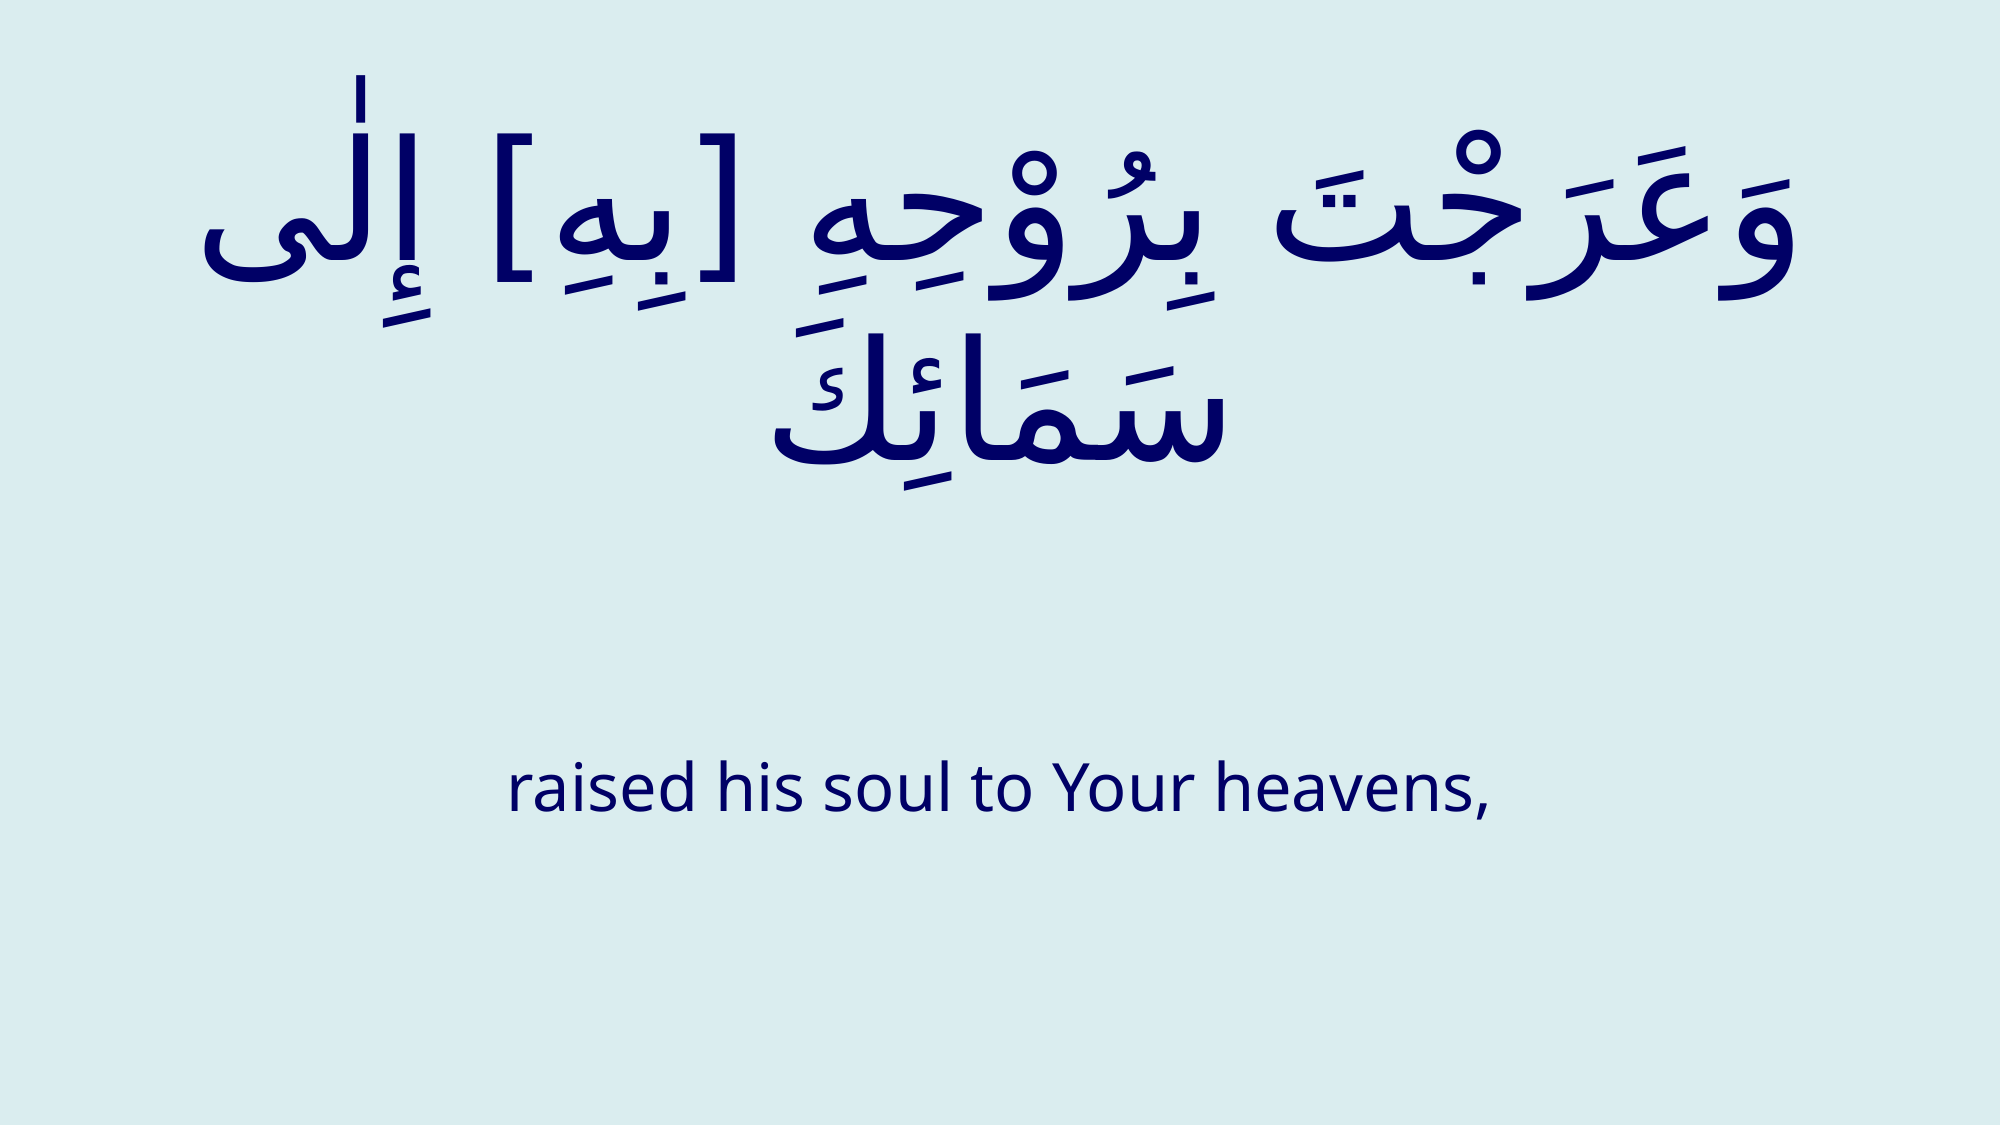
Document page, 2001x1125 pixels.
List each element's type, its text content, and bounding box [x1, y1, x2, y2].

list raised his soul to Your heavens, [356, 737, 1644, 1050]
title وَعَرَجْتَ بِرُوْحِهِ [بِهِ‏] إِلٰى سَمَائِكَ [0, 200, 2000, 388]
